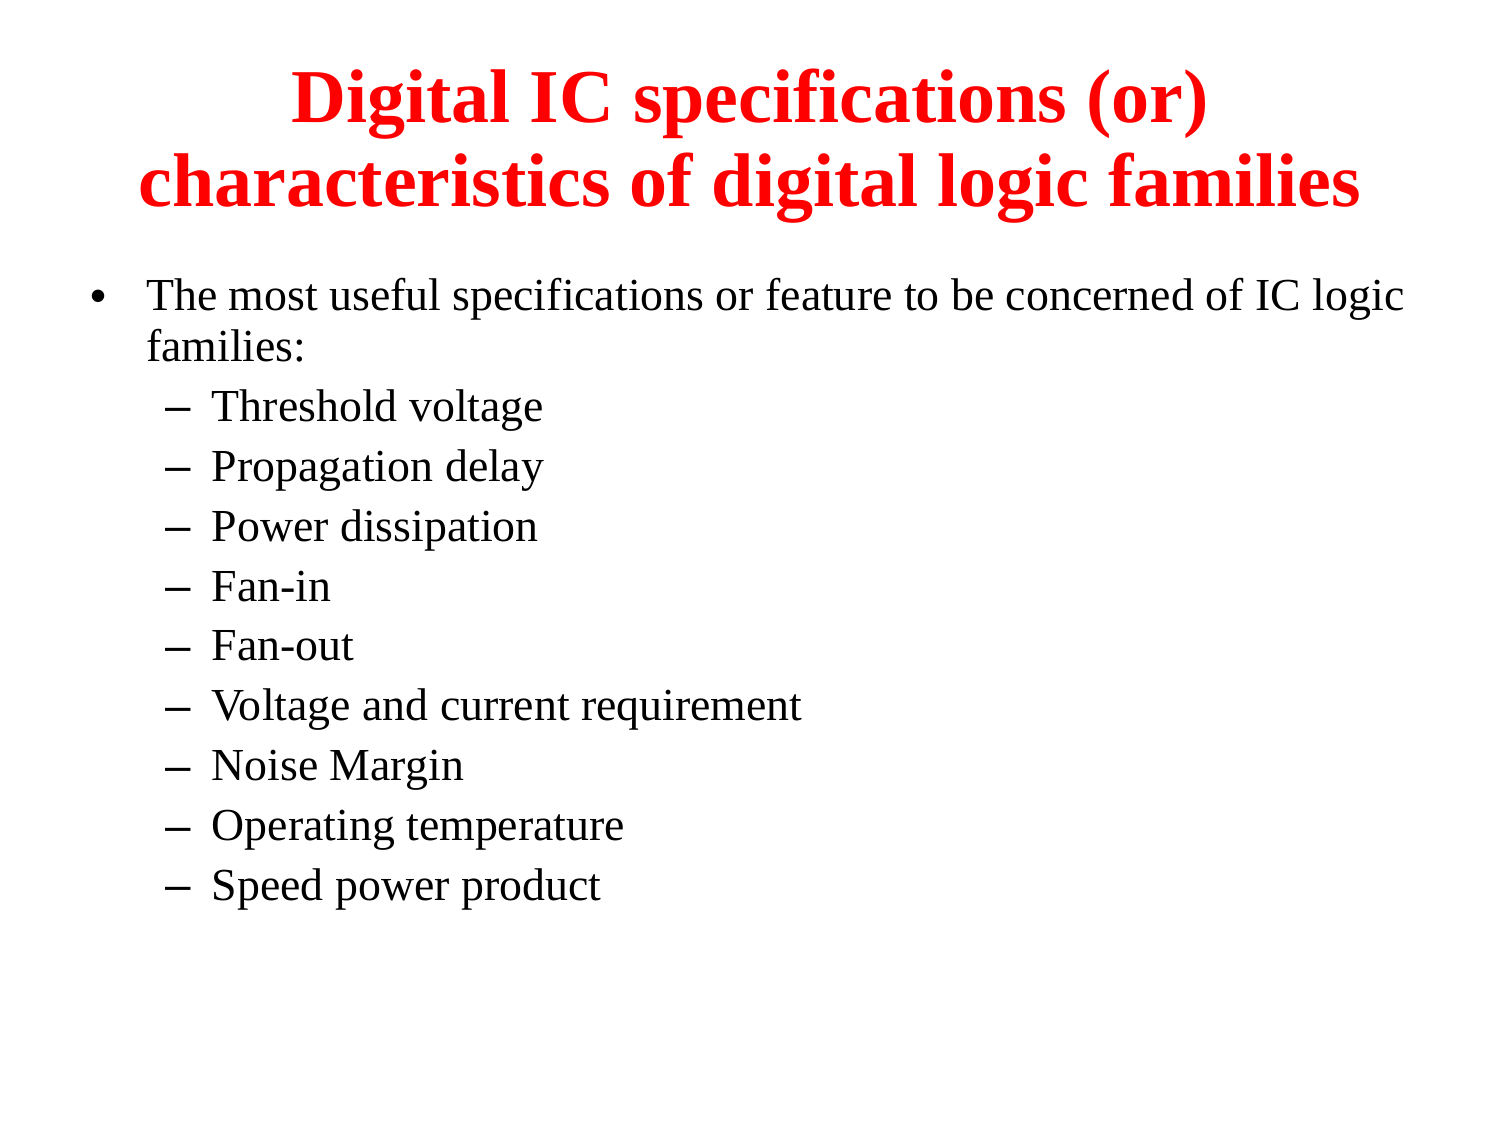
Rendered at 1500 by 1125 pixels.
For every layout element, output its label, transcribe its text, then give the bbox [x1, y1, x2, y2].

title Digital IC specifications (or) characteristics of digital logic families [75, 45, 1425, 233]
list The most useful specifications or feature to be concerned of IC logic families: Threshold voltage Propagation delay Power dissipation Fan-in Fan-out Voltage and current requirement Noise Margin Operating temperature Speed power product [75, 262, 1425, 1005]
